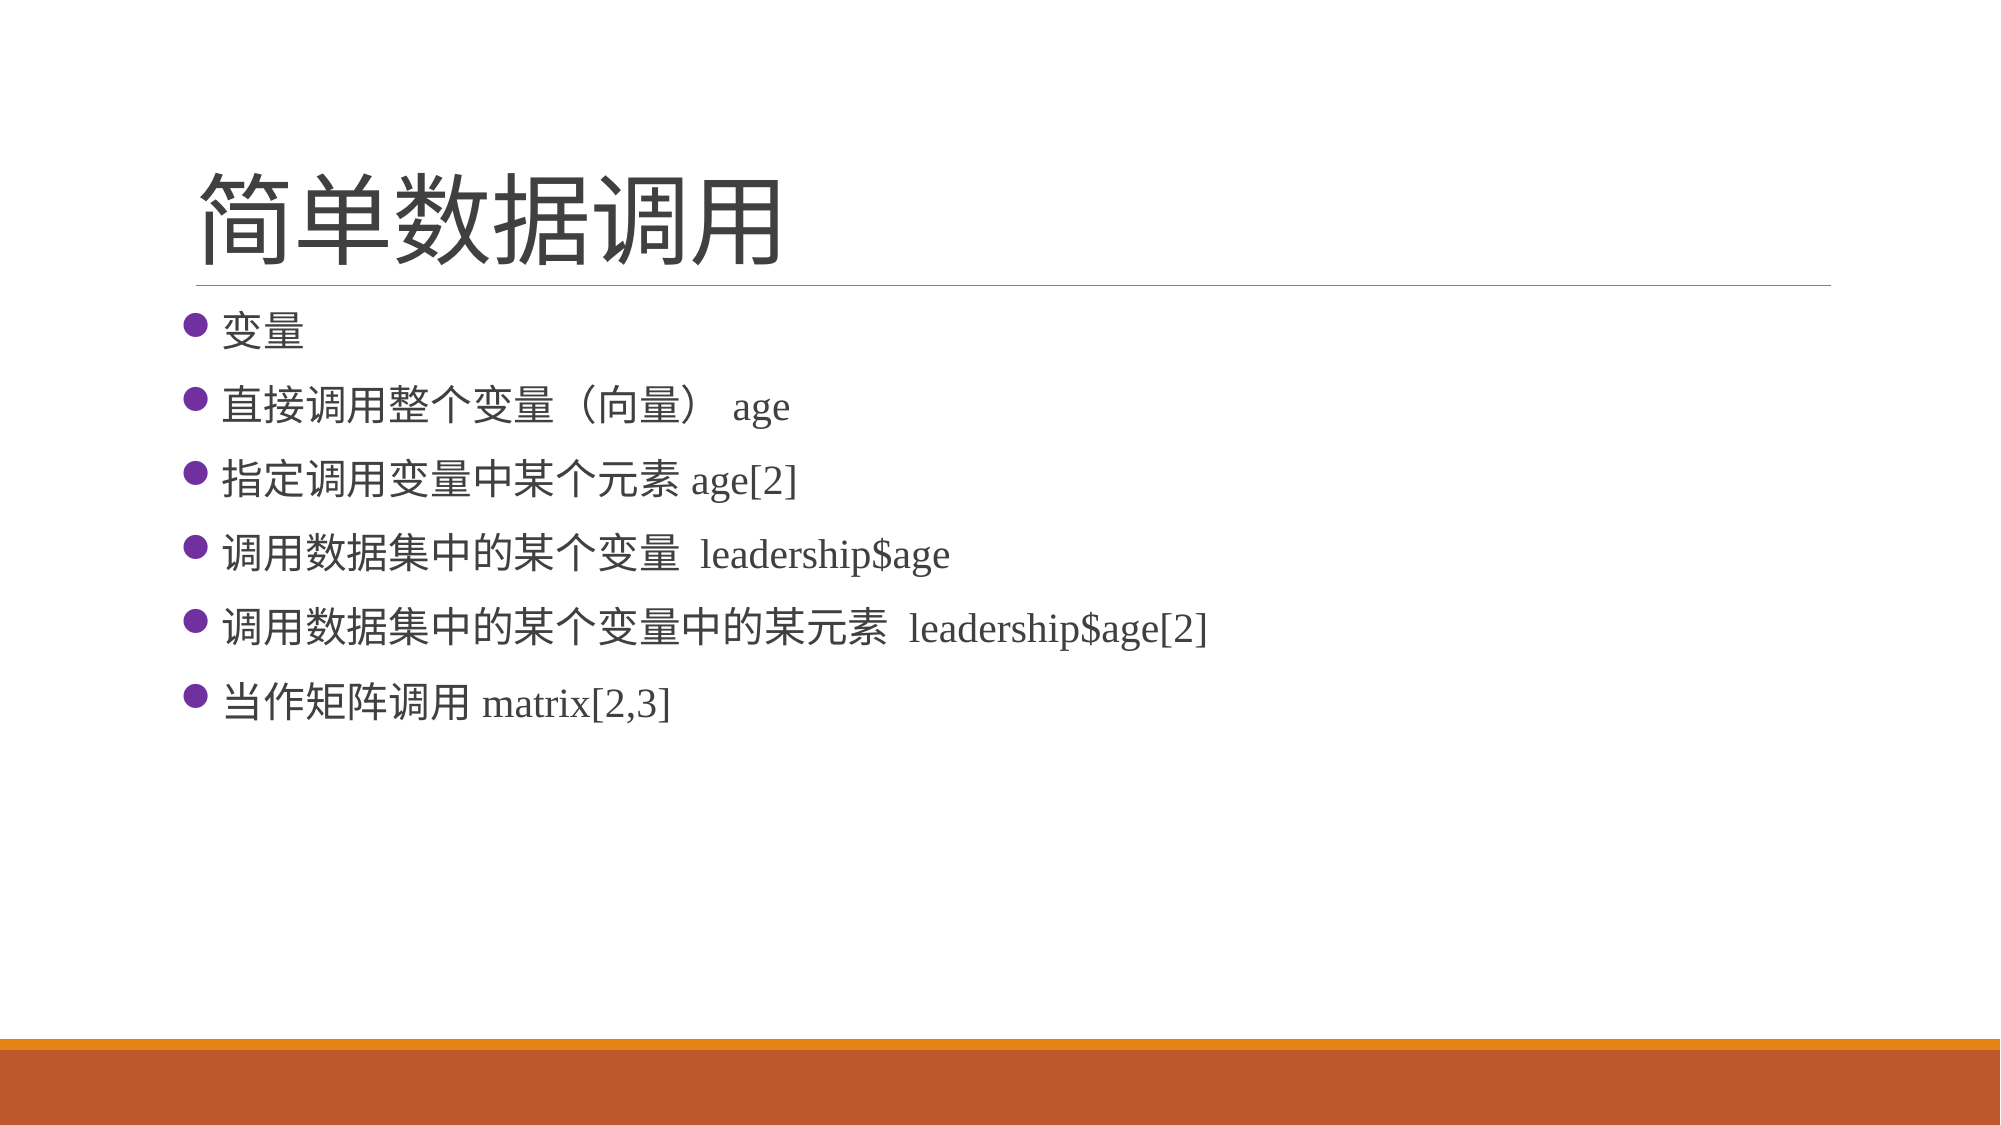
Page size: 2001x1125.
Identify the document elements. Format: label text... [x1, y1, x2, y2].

list 变量 直接调用整个变量（向量）age 指定调用变量中某个元素age[2] 调用数据集中的某个变量 leadership$age 调用数据集中的某个变量中的某元素 leadership$age[2] 当作矩阵调用matrix[2,3] [180, 302, 1830, 963]
title 简单数据调用 [180, 47, 1830, 285]
